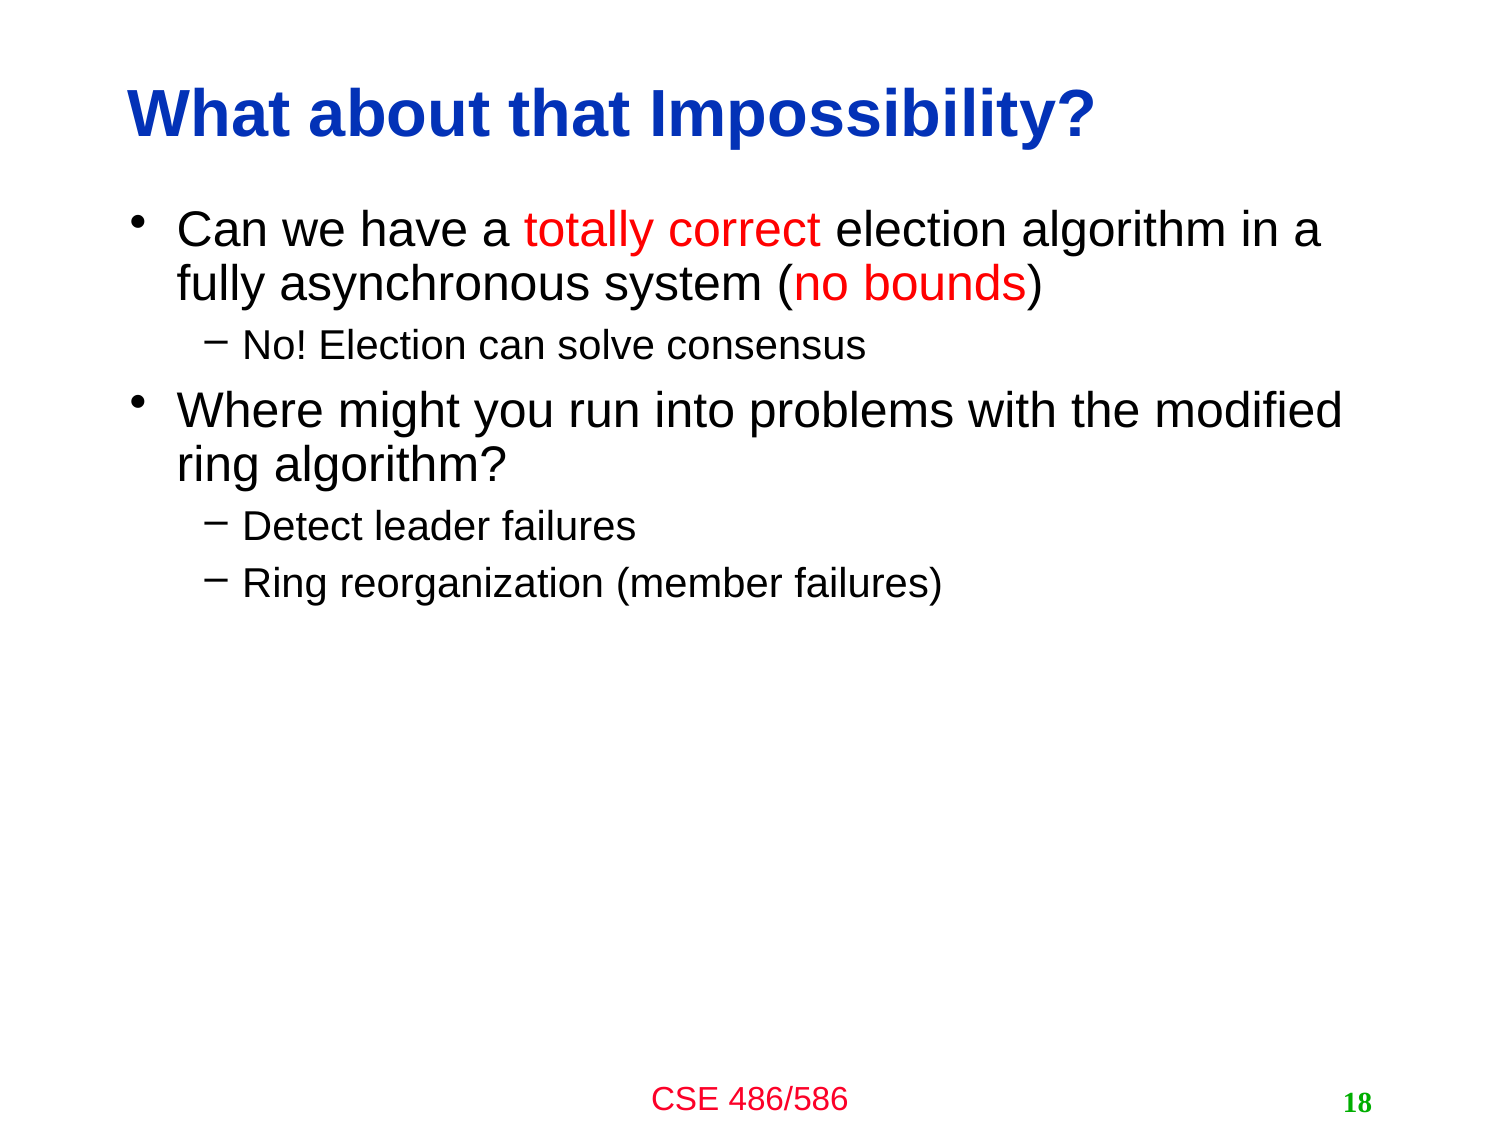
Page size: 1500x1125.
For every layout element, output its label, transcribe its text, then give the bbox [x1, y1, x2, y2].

slide_number 18 [1074, 1076, 1388, 1125]
title What about that Impossibility? [112, 53, 1310, 176]
list Can we have a totally correct election algorithm in a fully asynchronous system (no bounds) No! Election can solve consensus Where might you run into problems with the modified ring algorithm? Detect leader failures Ring reorganization (member failures) [114, 195, 1376, 1005]
